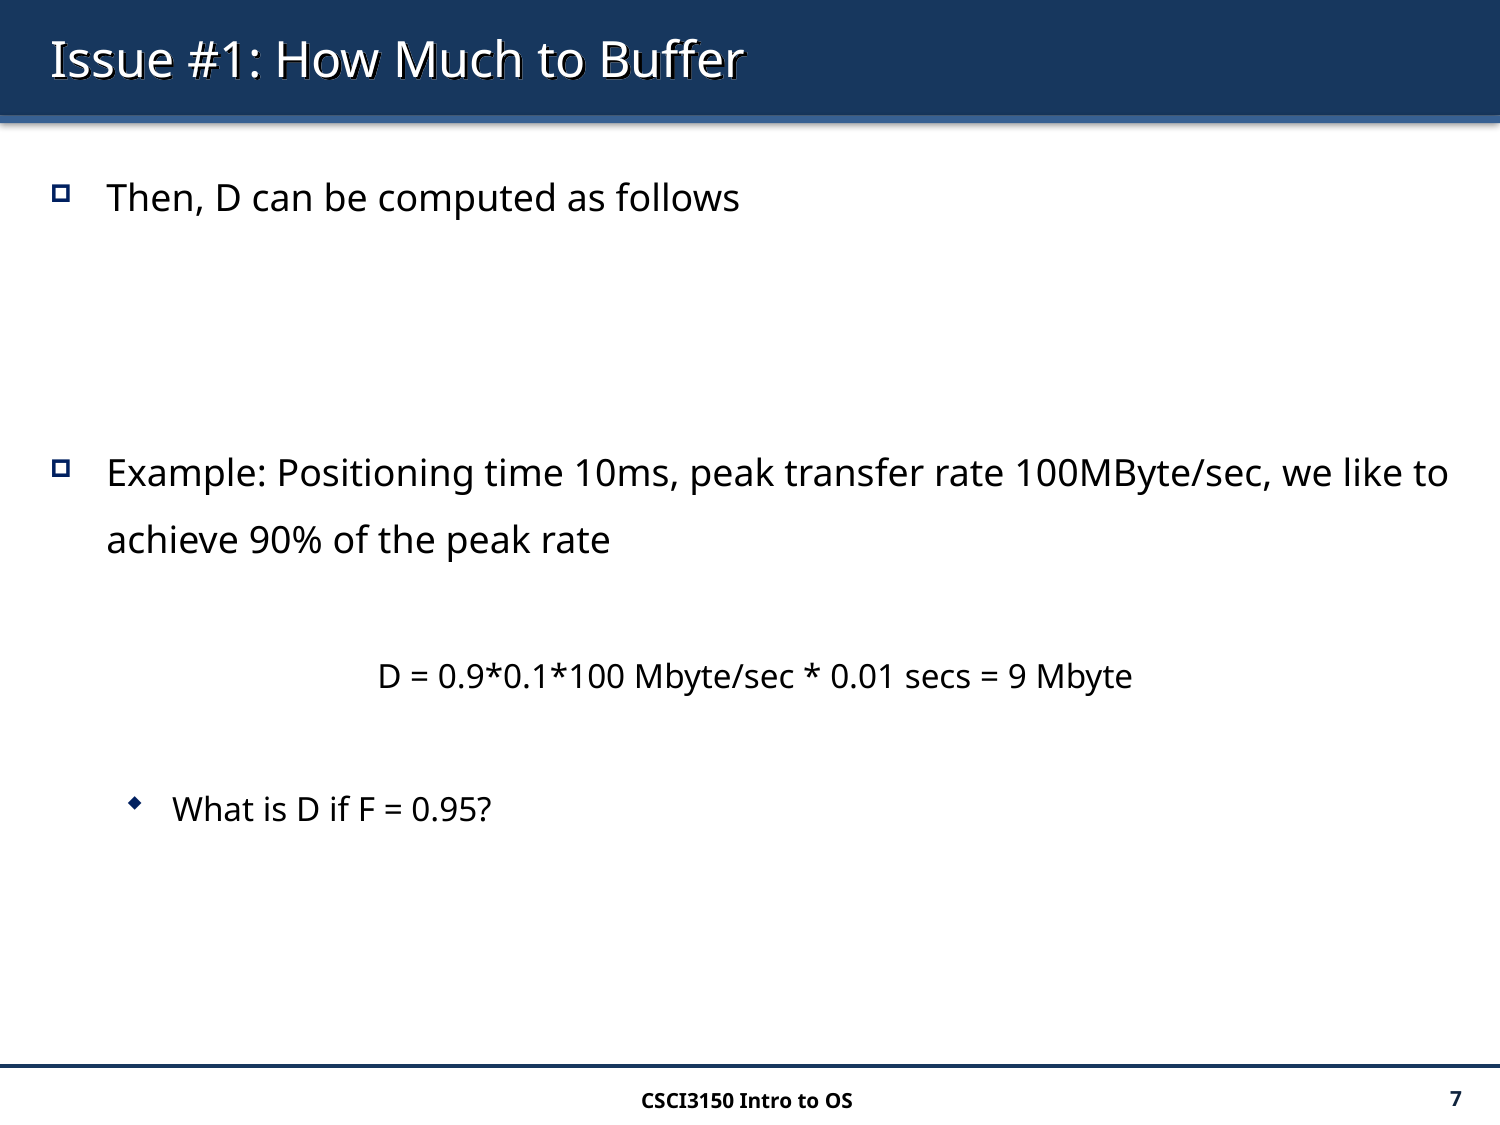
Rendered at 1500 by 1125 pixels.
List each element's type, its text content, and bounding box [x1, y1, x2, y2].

slide_number 7 [1306, 1081, 1483, 1118]
footer CSCI3150 Intro to OS [497, 1079, 997, 1117]
title Issue #1: How Much to Buffer [34, 8, 1477, 106]
